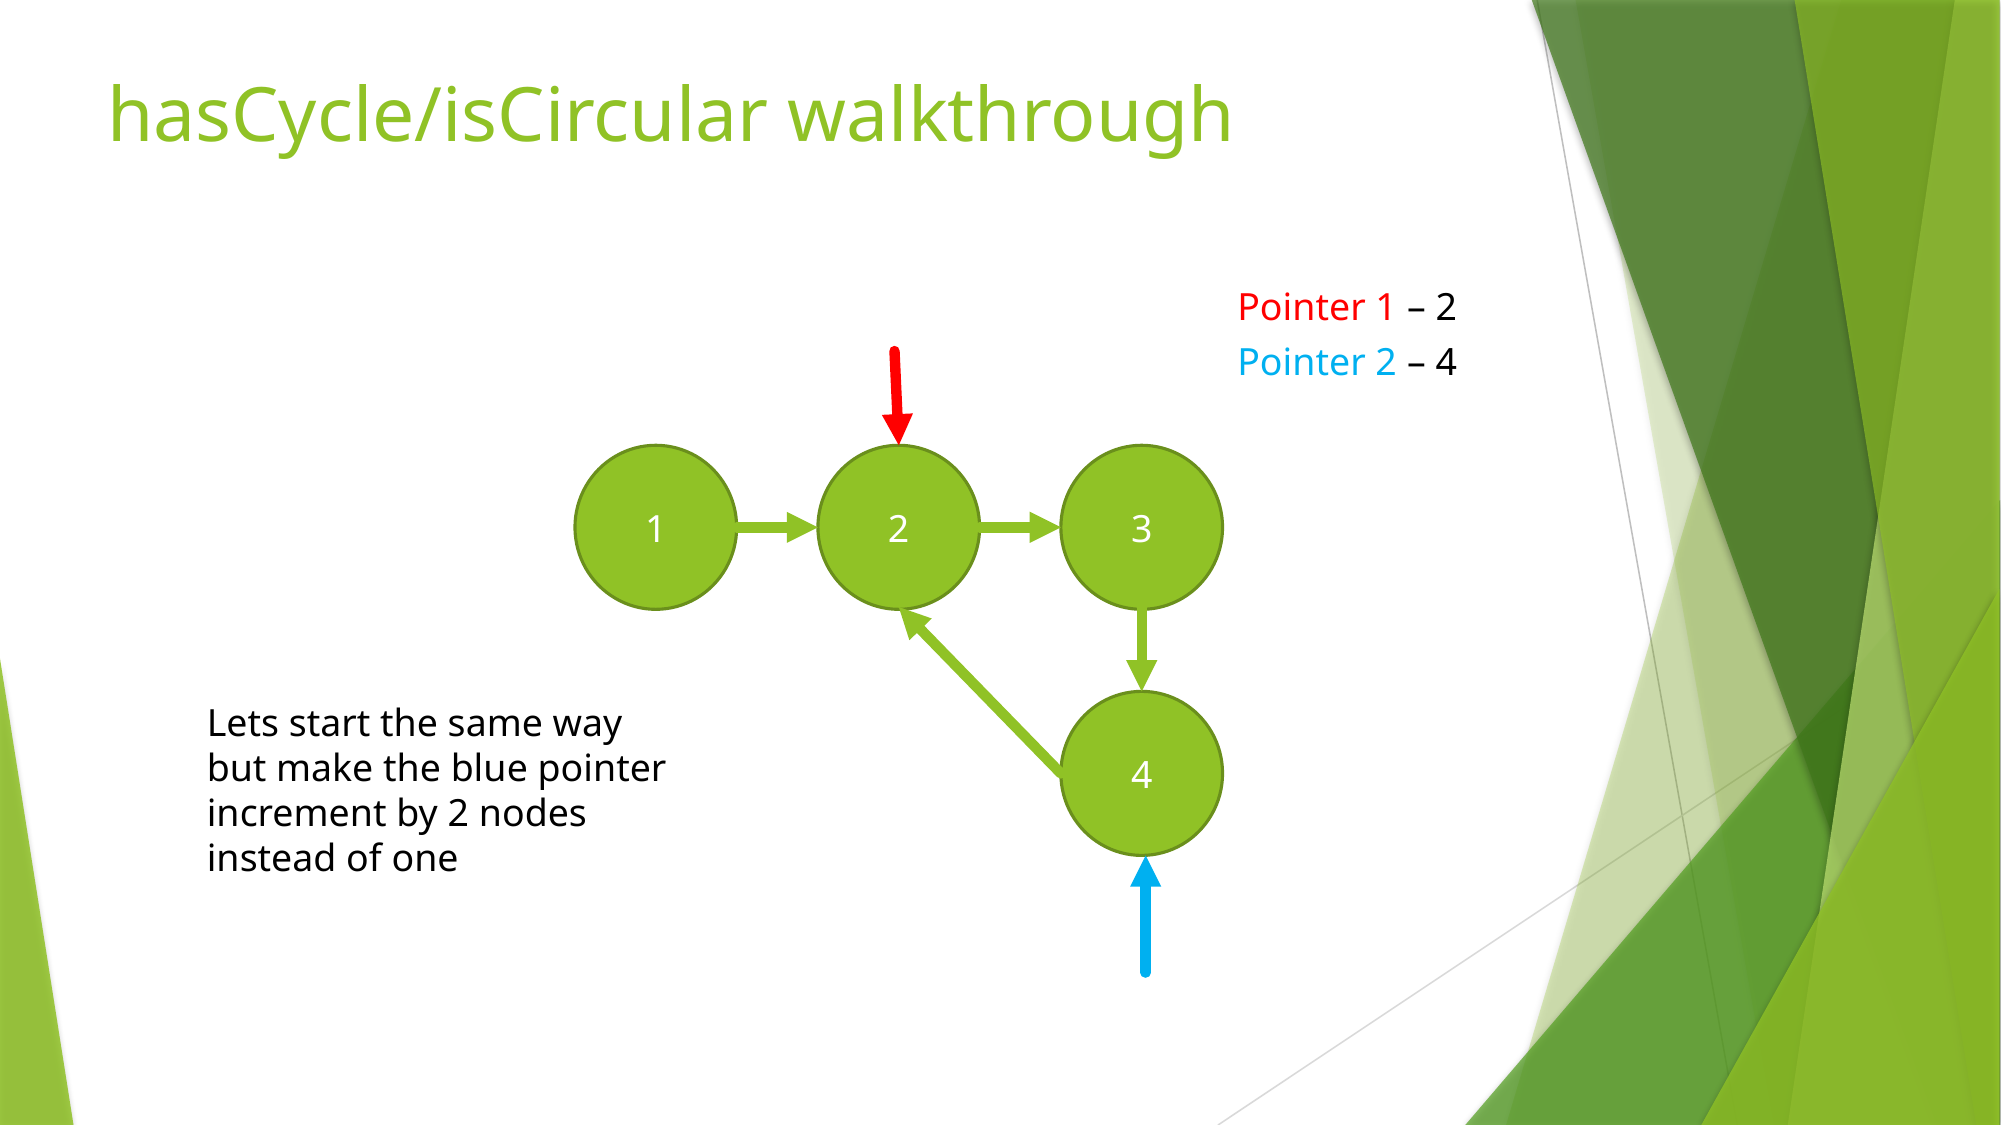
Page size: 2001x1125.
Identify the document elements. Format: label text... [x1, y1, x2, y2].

text_box 3 [1059, 443, 1225, 611]
text_box Lets start the same way but make the blue pointer increment by 2 nodes instead of one [192, 691, 697, 887]
text_box Pointer 2 – 4 [1222, 330, 1612, 390]
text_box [893, 350, 900, 446]
text_box Pointer 1 – 2 [1222, 275, 1612, 330]
text_box 4 [1059, 690, 1225, 857]
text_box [898, 608, 1062, 774]
title hasCycle/isCircular walkthrough [92, 59, 1503, 276]
text_box 2 [816, 443, 982, 611]
text_box 1 [573, 443, 739, 611]
